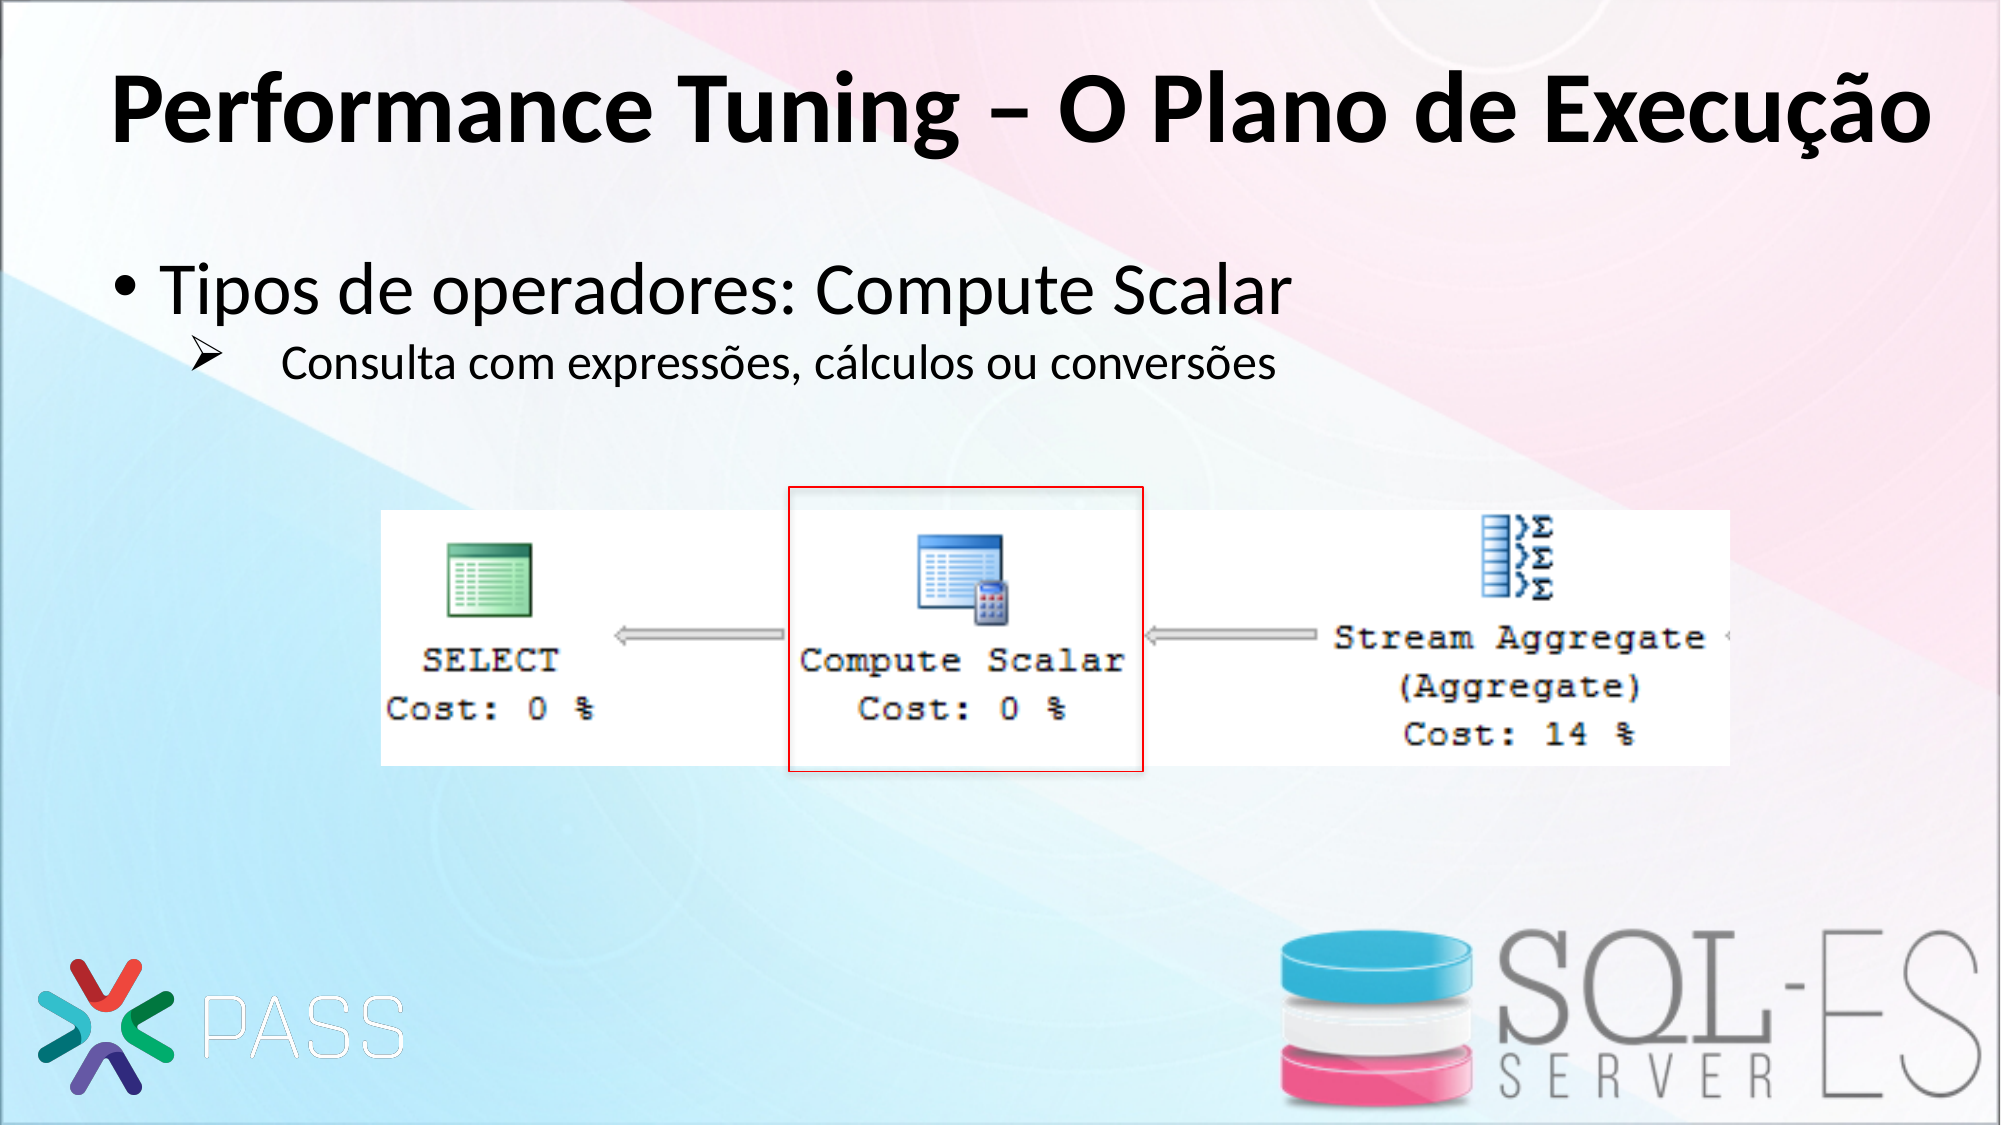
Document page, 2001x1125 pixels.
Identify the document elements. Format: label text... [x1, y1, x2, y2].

picture [0, 0, 2001, 1125]
title Performance Tuning – O Plano de Execução [76, 32, 1968, 183]
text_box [380, 486, 1731, 772]
text_box Tipos de operadores: Compute Scalar Consulta com expressões, cálculos ou conversões [97, 232, 1920, 398]
